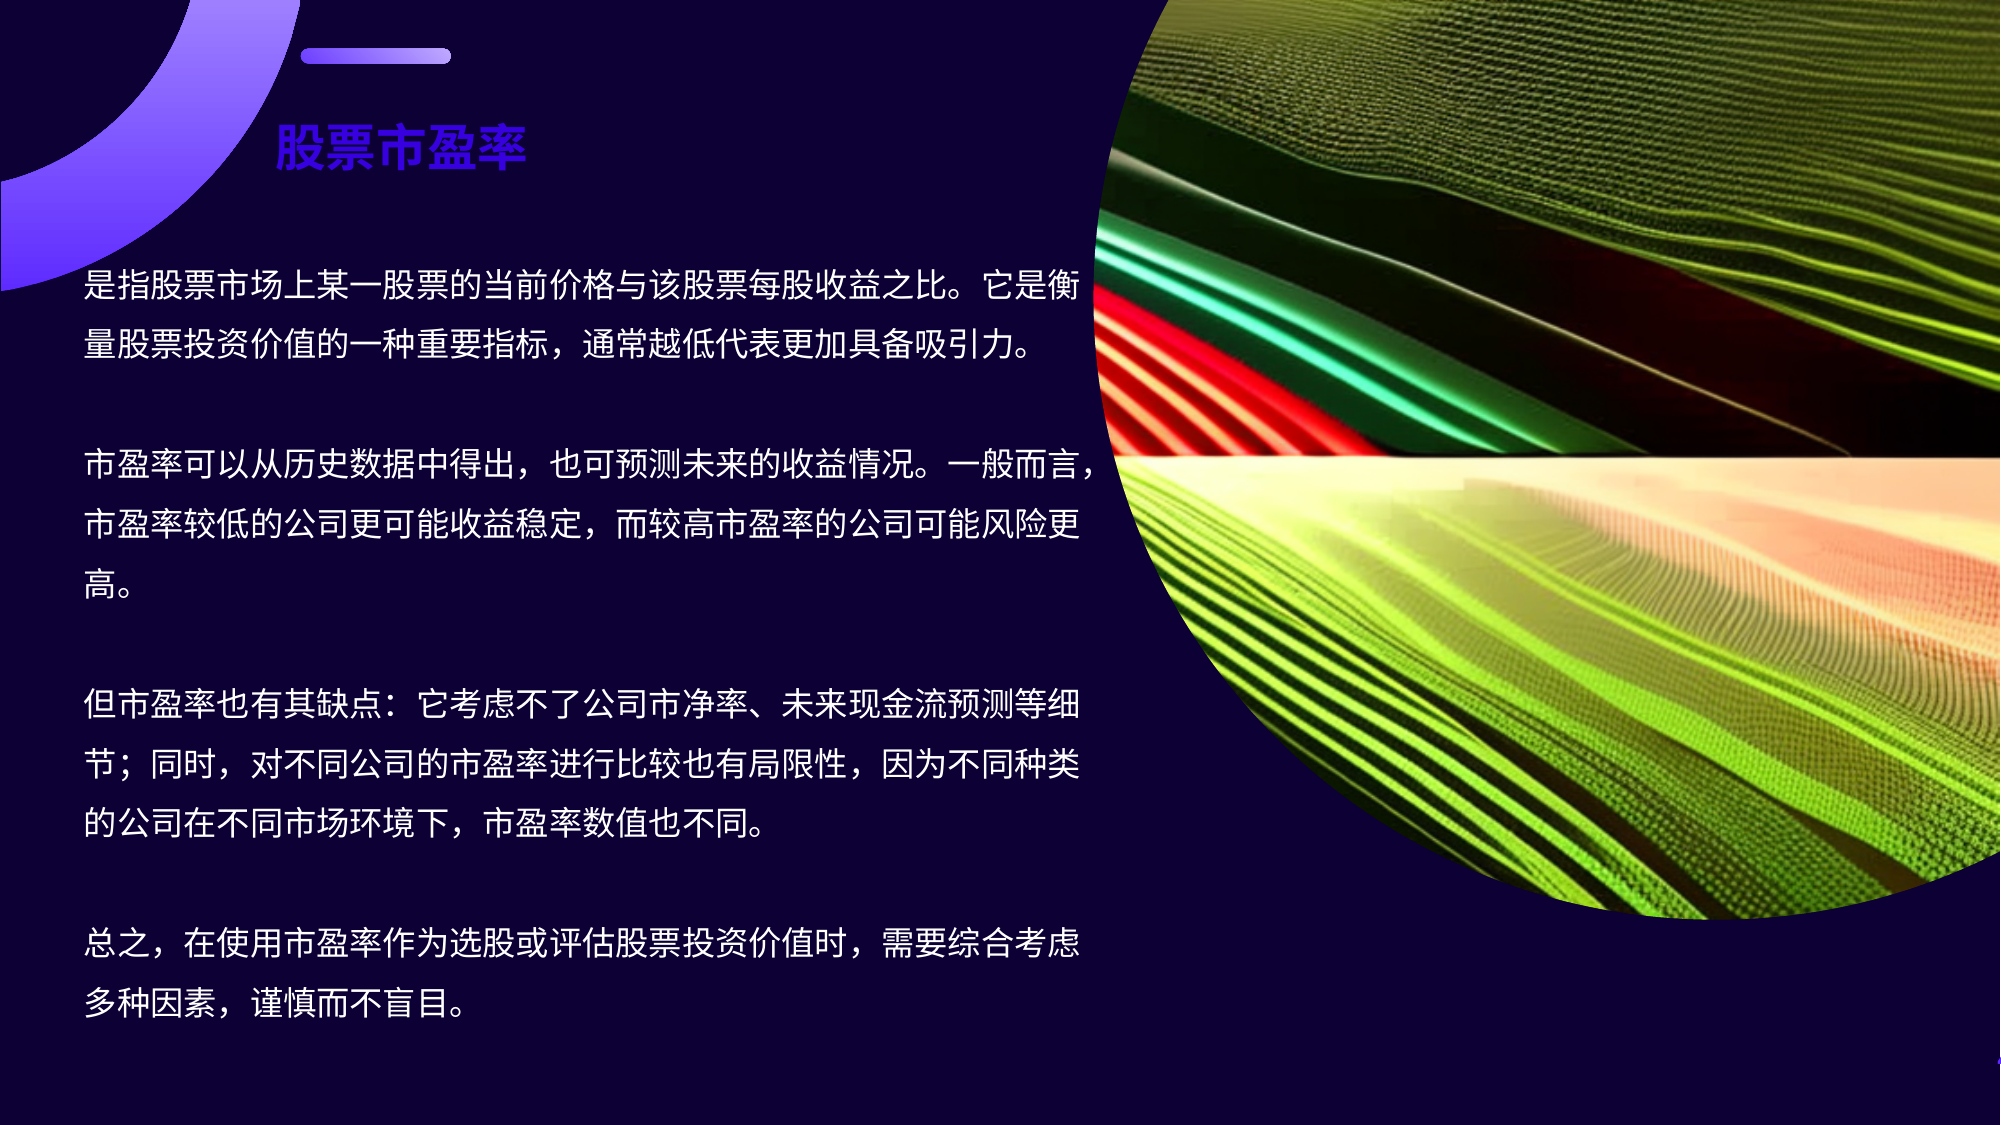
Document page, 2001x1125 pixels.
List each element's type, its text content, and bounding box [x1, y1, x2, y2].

text_box [0, 0, 302, 293]
text_box 是指股票市场上某一股票的当前价格与该股票每股收益之比。它是衡量股票投资价值的一种重要指标，通常越低代表更加具备吸引力。 市盈率可以从历史数据中得出，也可预测未来的收益情况。一般而言，市盈率较低的公司更可能收益稳定，而较高市盈率的公司可能风险更高。 但市盈率也有其缺点：它考虑不了公司市净率、未来现金流预测等细节；同时，对不同公司的市盈率进行比较也有局限性，因为不同种类的公司在不同市场环境下，市盈率数值也不同。 总之，在使用市盈率作为选股或评估股票投资价值时，需要综合考虑多种因素，谨慎而不盲目。 [69, 236, 1116, 684]
text_box [1092, 0, 2000, 921]
text_box 股票市盈率 [260, 107, 1064, 184]
text_box [299, 47, 452, 65]
